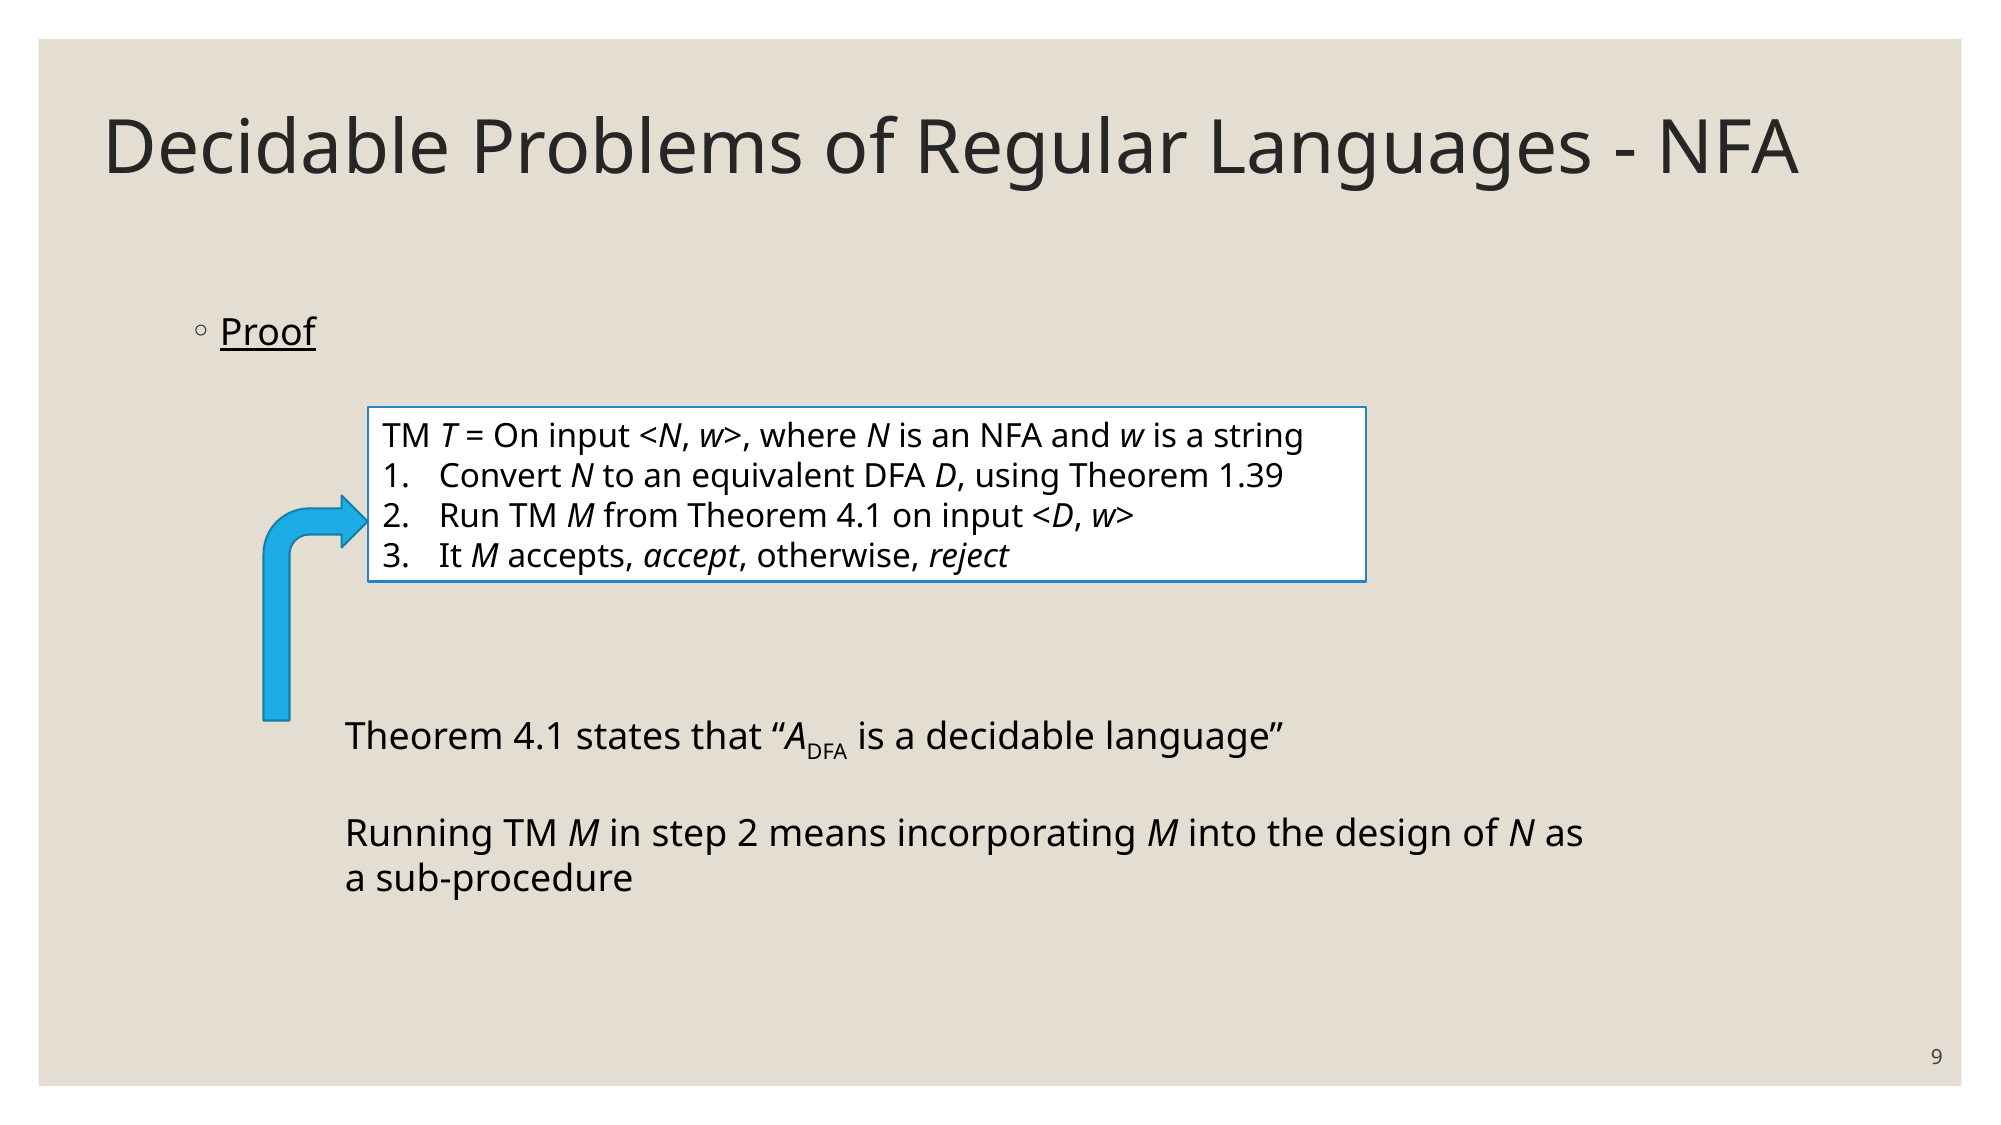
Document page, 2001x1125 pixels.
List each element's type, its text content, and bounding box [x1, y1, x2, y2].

list Proof [174, 299, 1825, 945]
text_box Theorem 4.1 states that “ADFA is a decidable language” Running TM M in step 2 means incorporating M into the design of N as a sub-procedure [329, 705, 1613, 906]
slide_number 9 [1717, 1034, 1958, 1080]
title Decidable Problems of Regular Languages - NFA [87, 77, 1900, 222]
text_box TM T = On input <N, w>, where N is an NFA and w is a string Convert N to an equivalent DFA D, using Theorem 1.39 Run TM M from Theorem 4.1 on input <D, w> It M accepts, accept, otherwise, reject [367, 406, 1367, 583]
text_box [262, 494, 369, 722]
